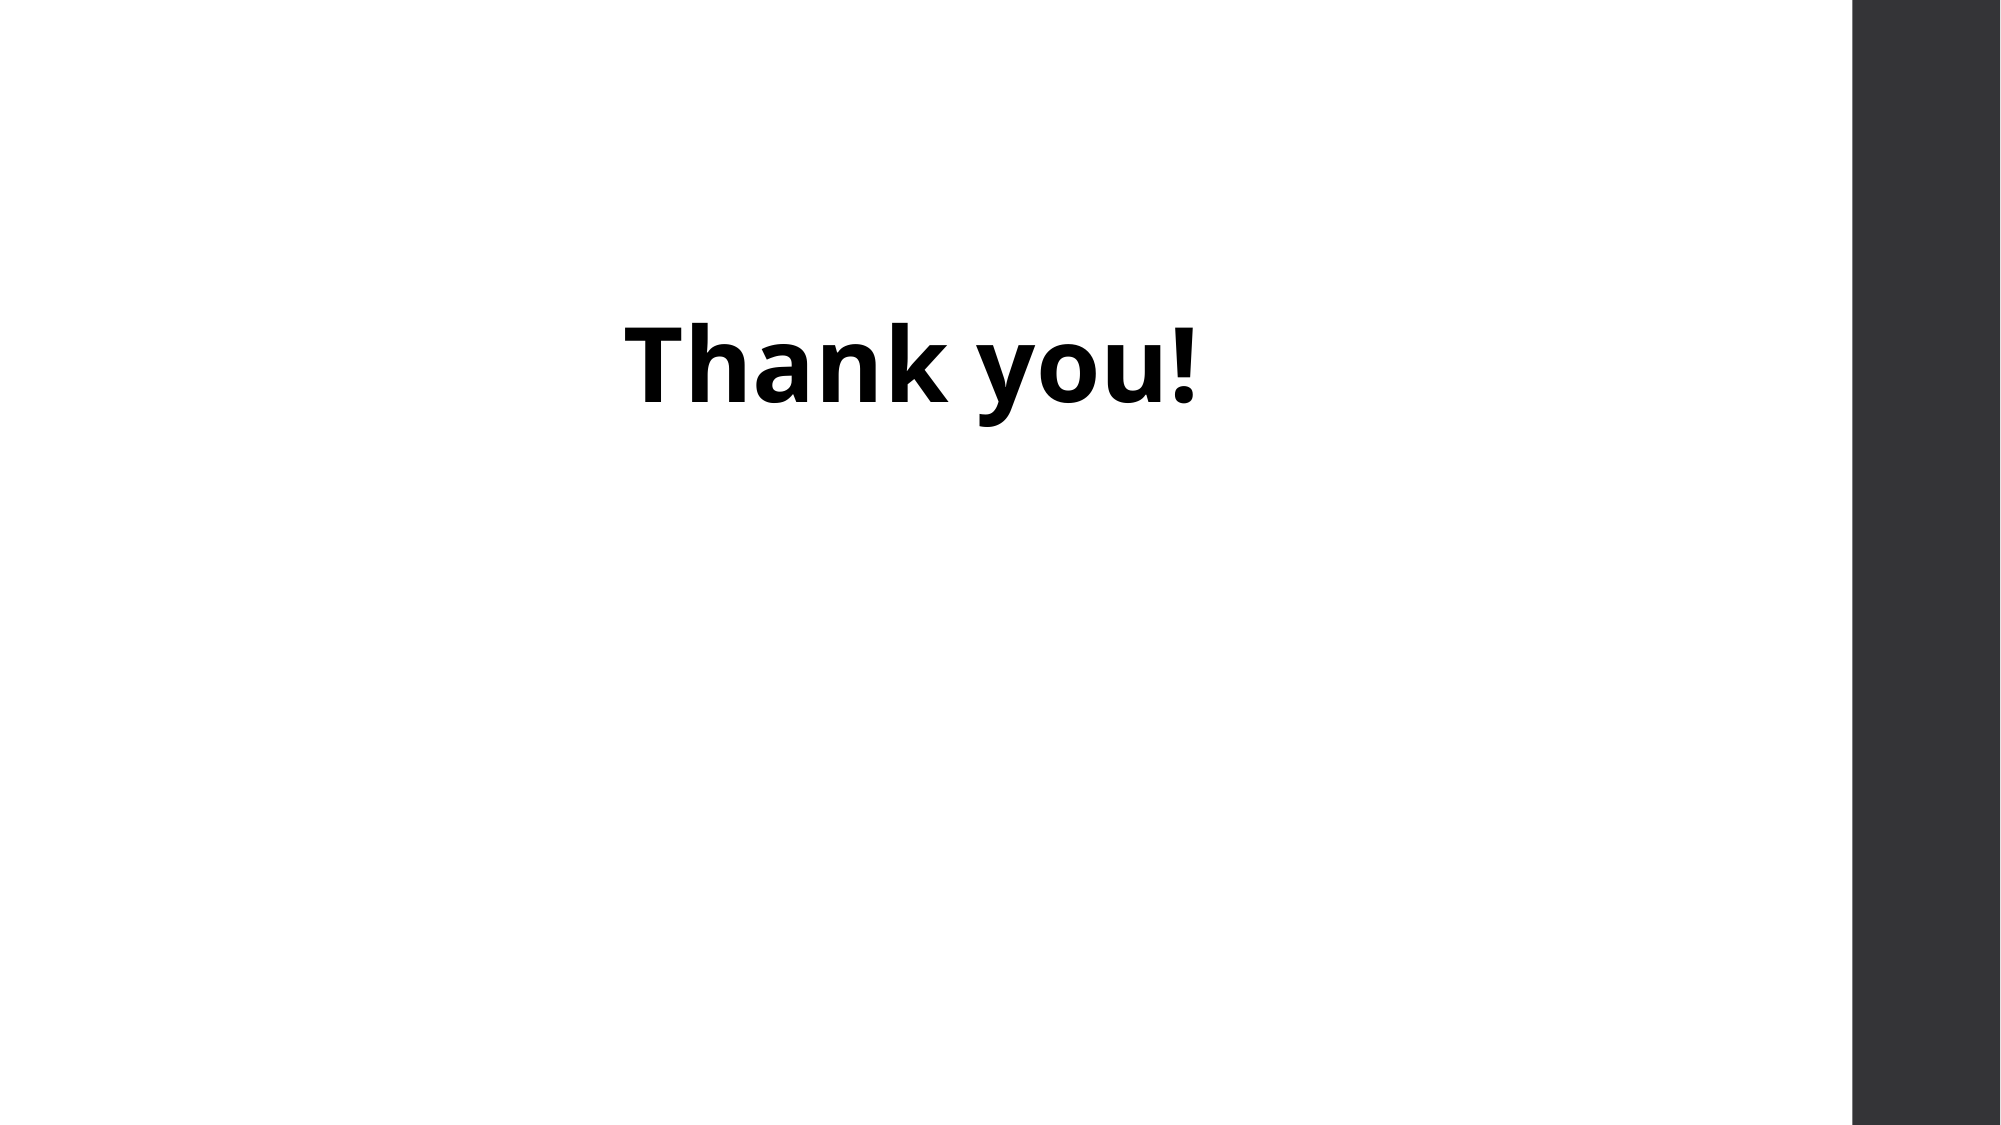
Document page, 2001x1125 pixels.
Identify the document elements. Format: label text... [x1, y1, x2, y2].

list Thank you! [206, 299, 1617, 1014]
